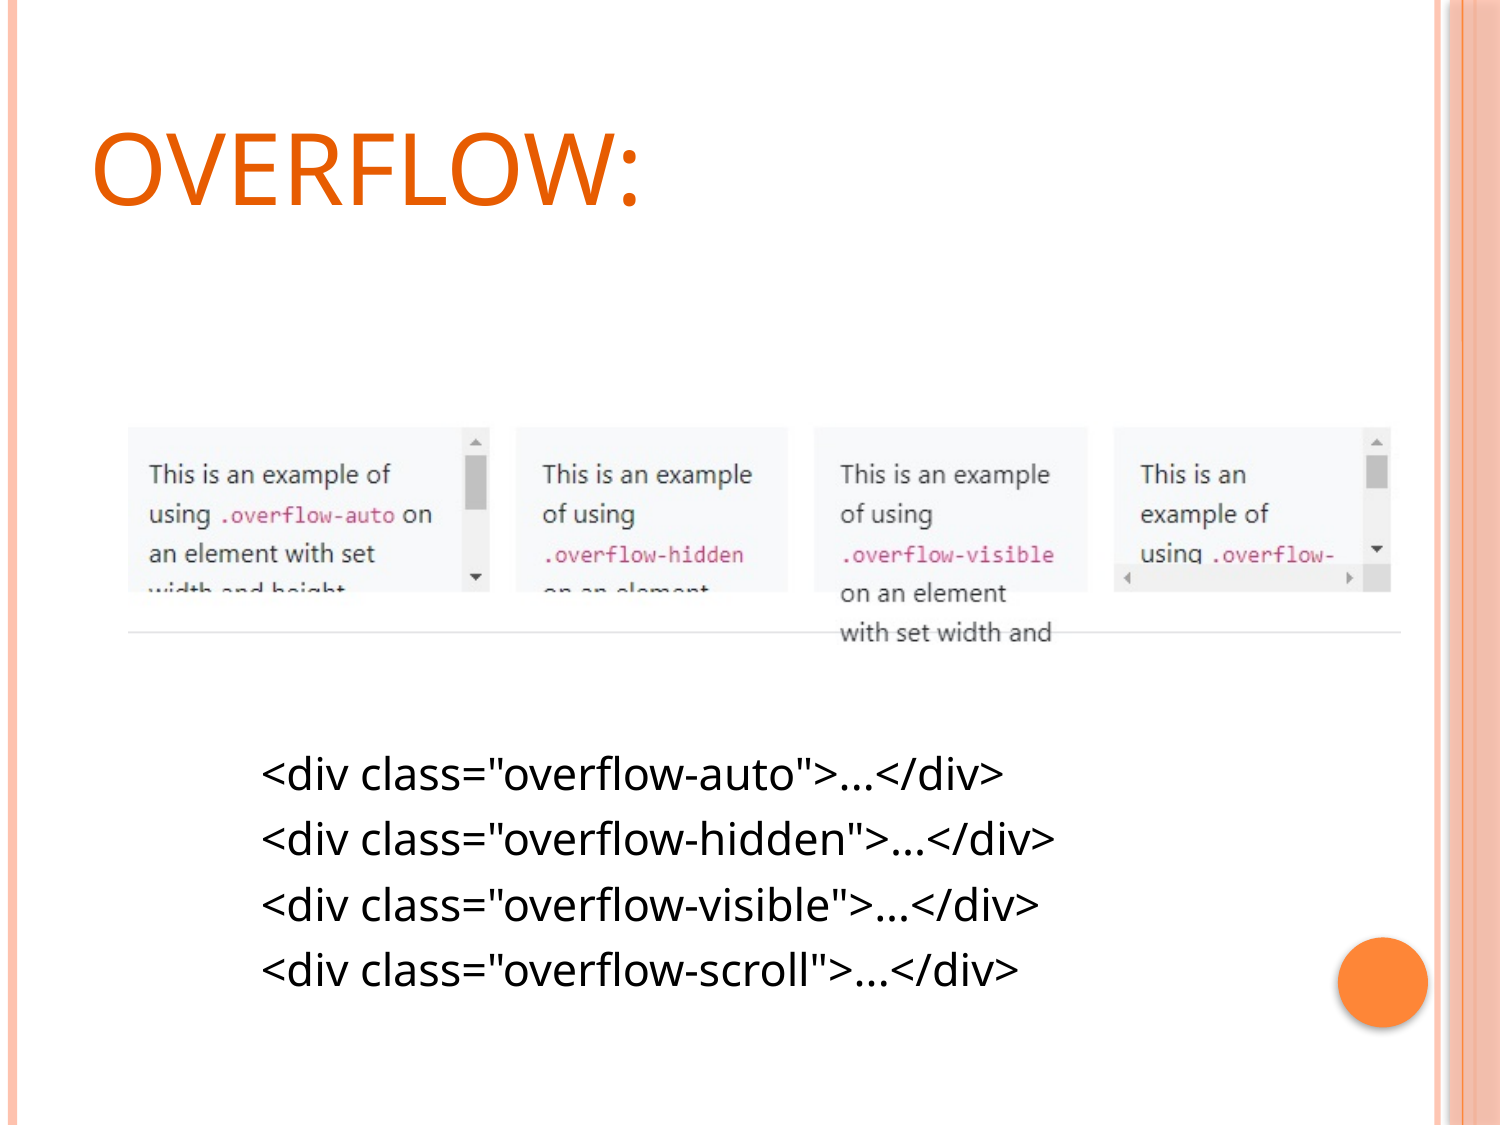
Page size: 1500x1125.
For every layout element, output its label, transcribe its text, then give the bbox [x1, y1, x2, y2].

title Overflow: [75, 45, 1300, 233]
list <div class="overflow-auto">...</div> <div class="overflow-hidden">...</div> <div class="overflow-visible">...</div> <div class="overflow-scroll">...</div> [246, 738, 1386, 1005]
picture [128, 421, 1402, 645]
